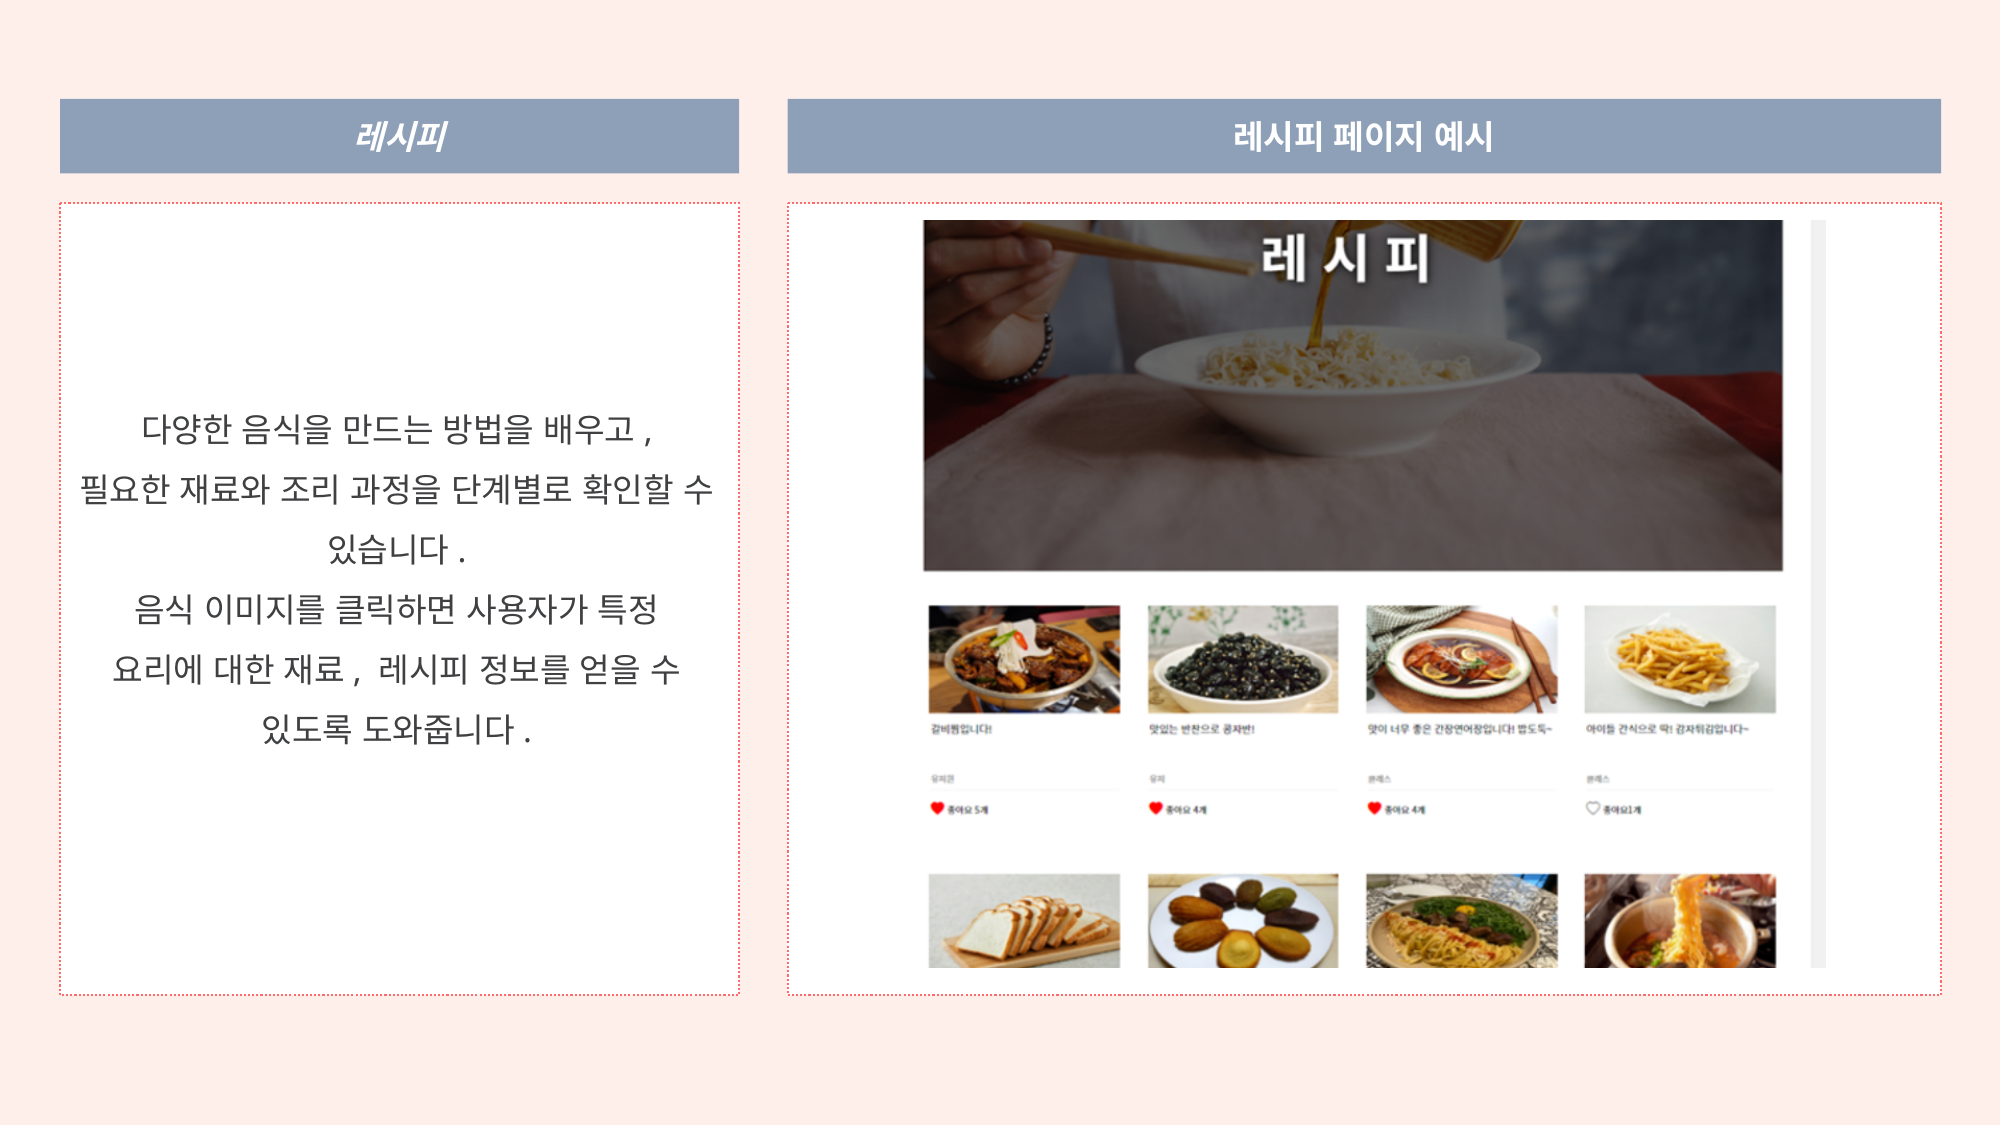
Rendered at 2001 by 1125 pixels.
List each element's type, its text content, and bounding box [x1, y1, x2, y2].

picture [908, 220, 1826, 968]
text_box 다양한 음식을 만드는 방법을 배우고, 필요한 재료와 조리 과정을 단계별로 확인할 수 있습니다. 음식 이미지를 클릭하면 사용자가 특정 요리에 대한 재료, 레시피 정보를 얻을 수 있도록 도와줍니다. [56, 284, 737, 914]
text_box [59, 202, 740, 996]
text_box 레시피 페이지 예시 [787, 98, 1942, 174]
chart [139, 531, 642, 867]
text_box [787, 202, 1942, 996]
text_box 레시피 [59, 98, 740, 174]
